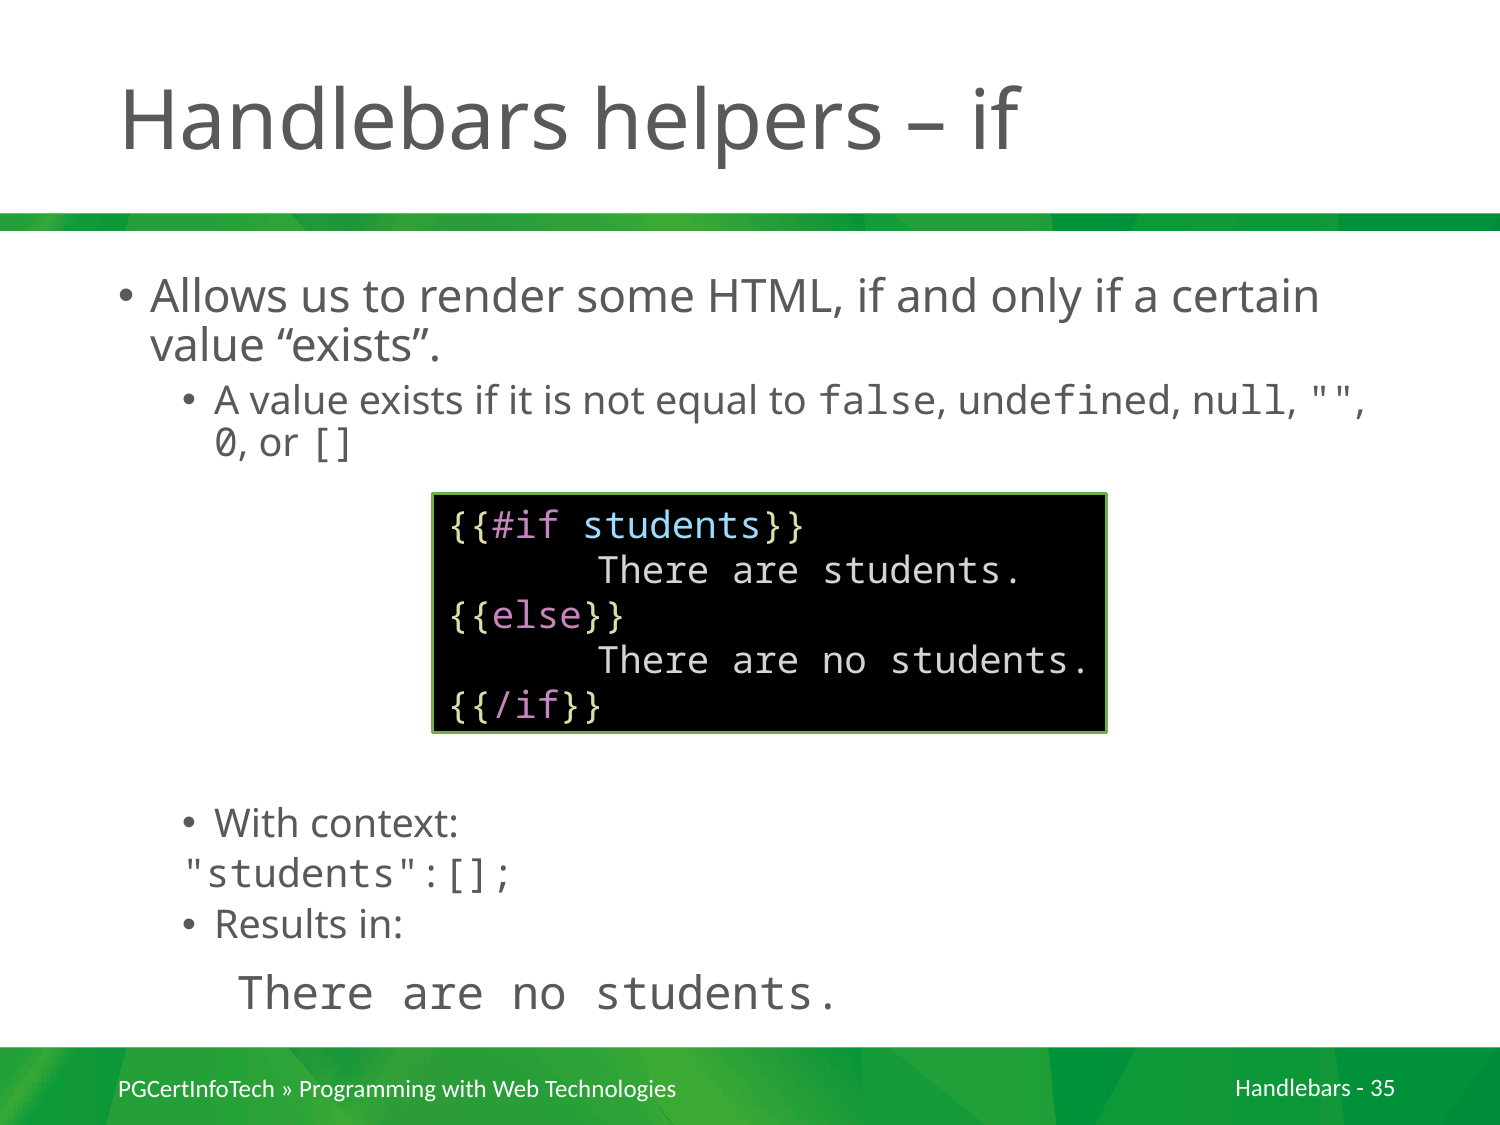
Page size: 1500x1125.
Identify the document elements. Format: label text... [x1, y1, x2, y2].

picture [1397, 213, 1500, 231]
list Allows us to render some HTML, if and only if a certain value “exists”. A value exists if it is not equal to false, undefined, null, "", 0, or [] With context: "students":[]; Results in: There are no students. [103, 265, 1397, 1027]
text_box {{#if students}} There are students. {{else}} There are no students. {{/if}} [432, 493, 1107, 733]
footer PGCertInfoTech » Programming with Web Technologies [103, 1057, 770, 1118]
picture [0, 1047, 1500, 1125]
title Handlebars helpers – if [103, 14, 1397, 232]
picture [0, 213, 103, 231]
